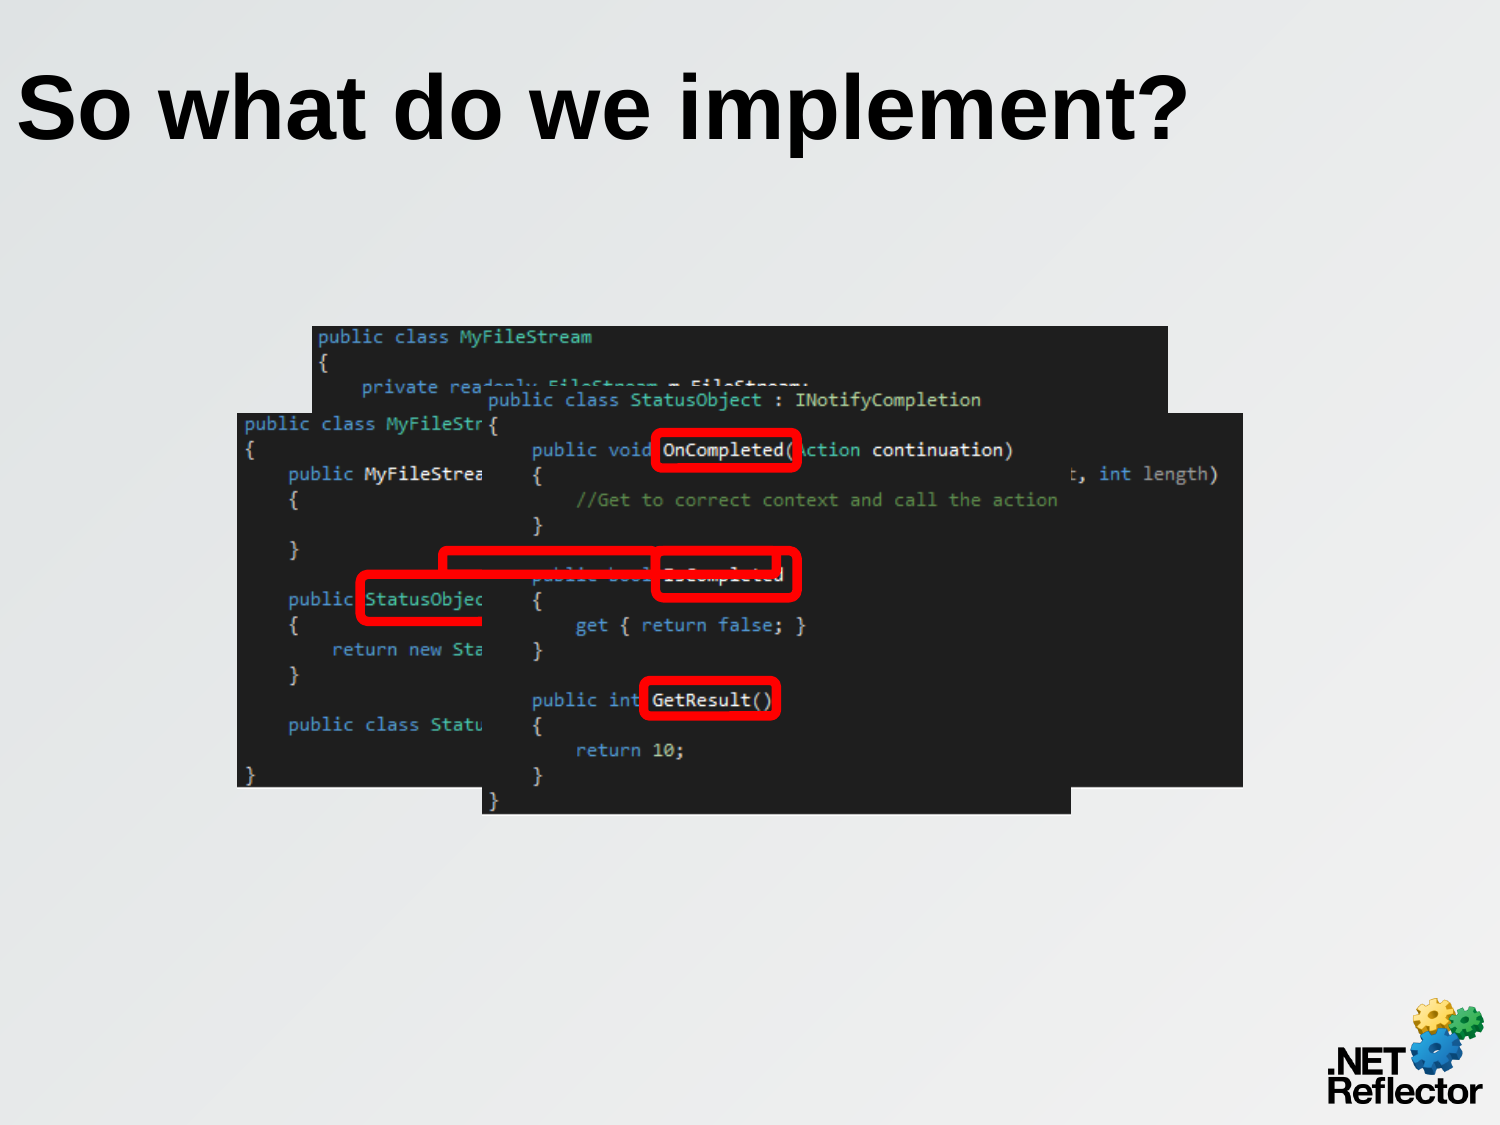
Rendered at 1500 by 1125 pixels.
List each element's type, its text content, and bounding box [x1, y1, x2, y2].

picture [1328, 998, 1484, 1104]
title So what do we implement? [0, 8, 1352, 197]
picture [237, 326, 1243, 817]
